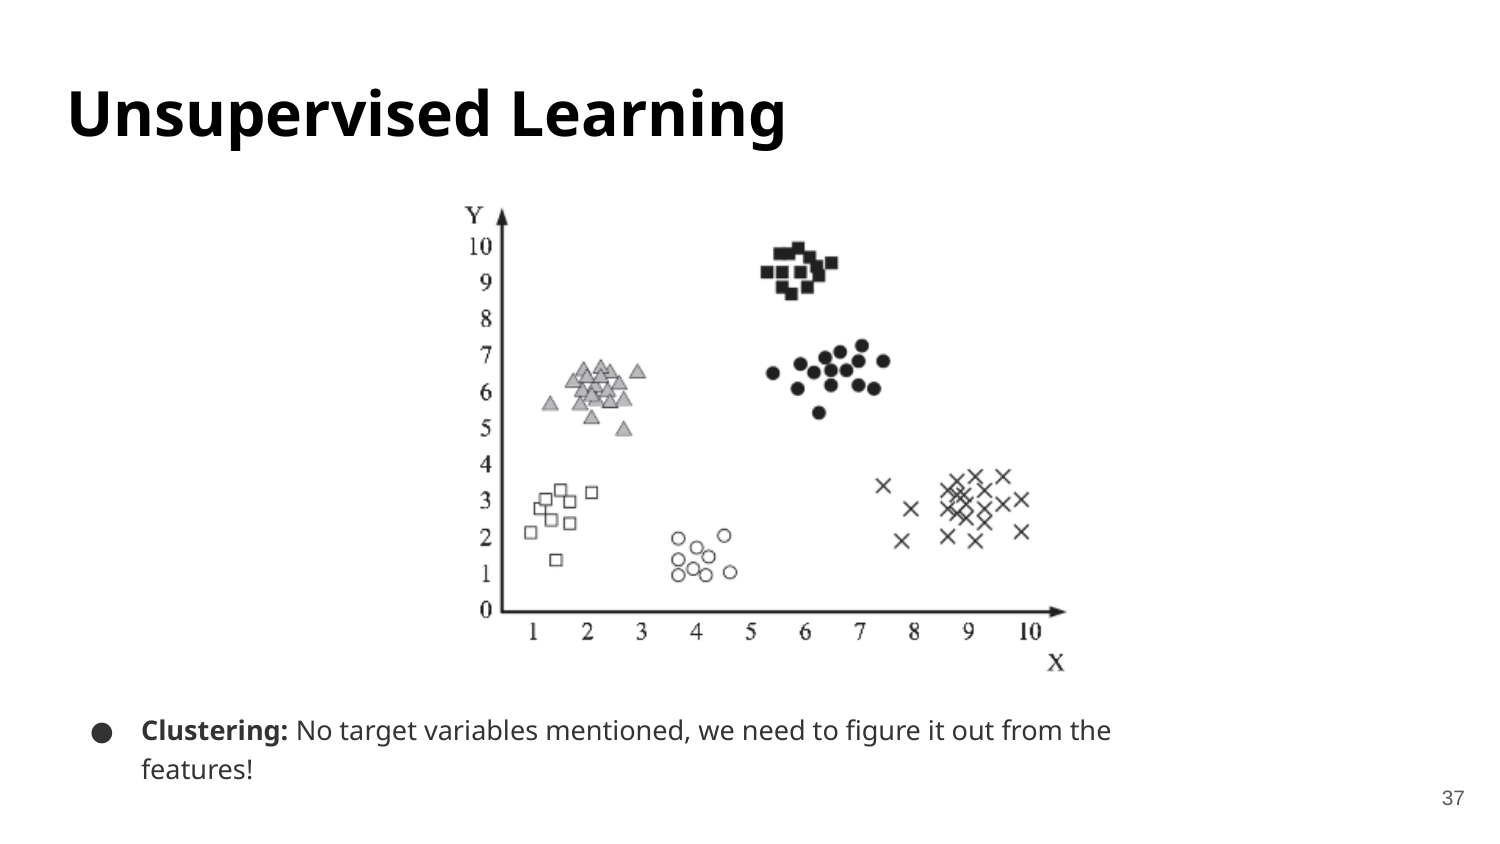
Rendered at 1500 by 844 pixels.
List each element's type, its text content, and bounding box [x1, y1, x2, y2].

picture [451, 191, 1085, 685]
text_box Clustering: No target variables mentioned, we need to figure it out from the features! [51, 692, 1193, 800]
slide_number 37 [1389, 764, 1480, 830]
text_box Unsupervised Learning [51, 72, 1449, 167]
